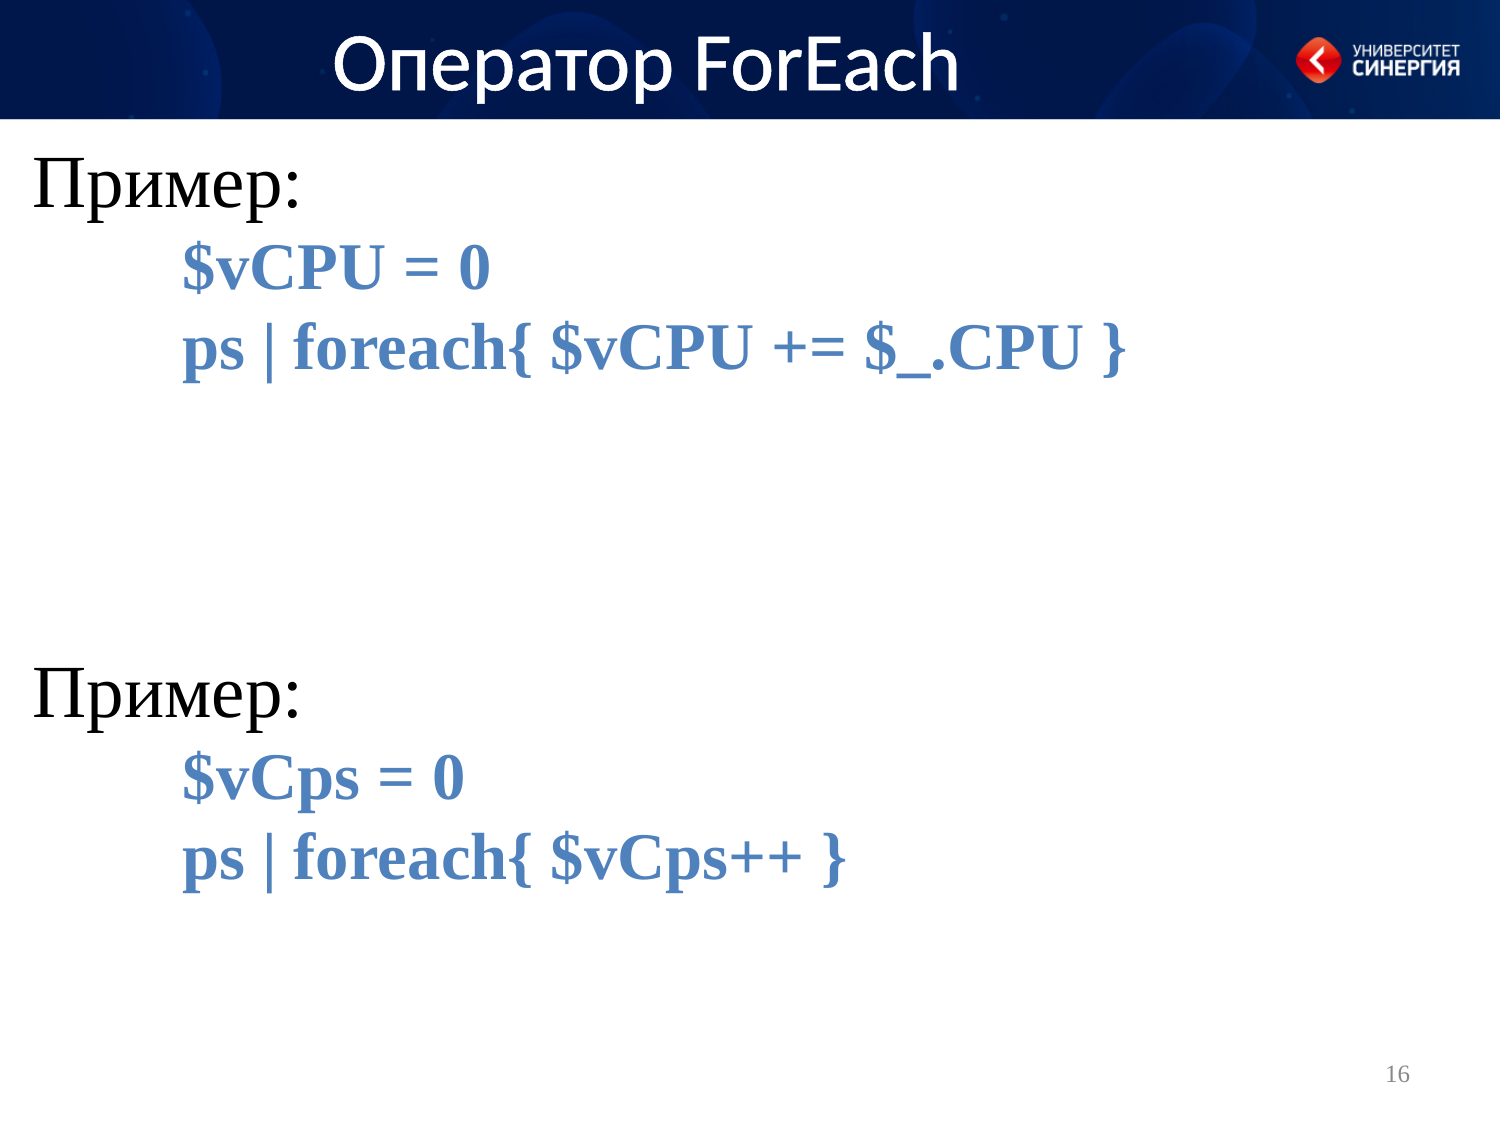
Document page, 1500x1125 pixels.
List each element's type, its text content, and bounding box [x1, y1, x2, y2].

picture [0, 0, 1500, 1125]
list Пример: $vCPU = 0 ps | foreach{ $vCPU += $_.CPU } Пример: $vCps = 0 ps | foreach{ $vCps++ } [17, 125, 1483, 1059]
slide_number 16 [1074, 1042, 1426, 1103]
title Оператор ForEach [0, 0, 1294, 114]
